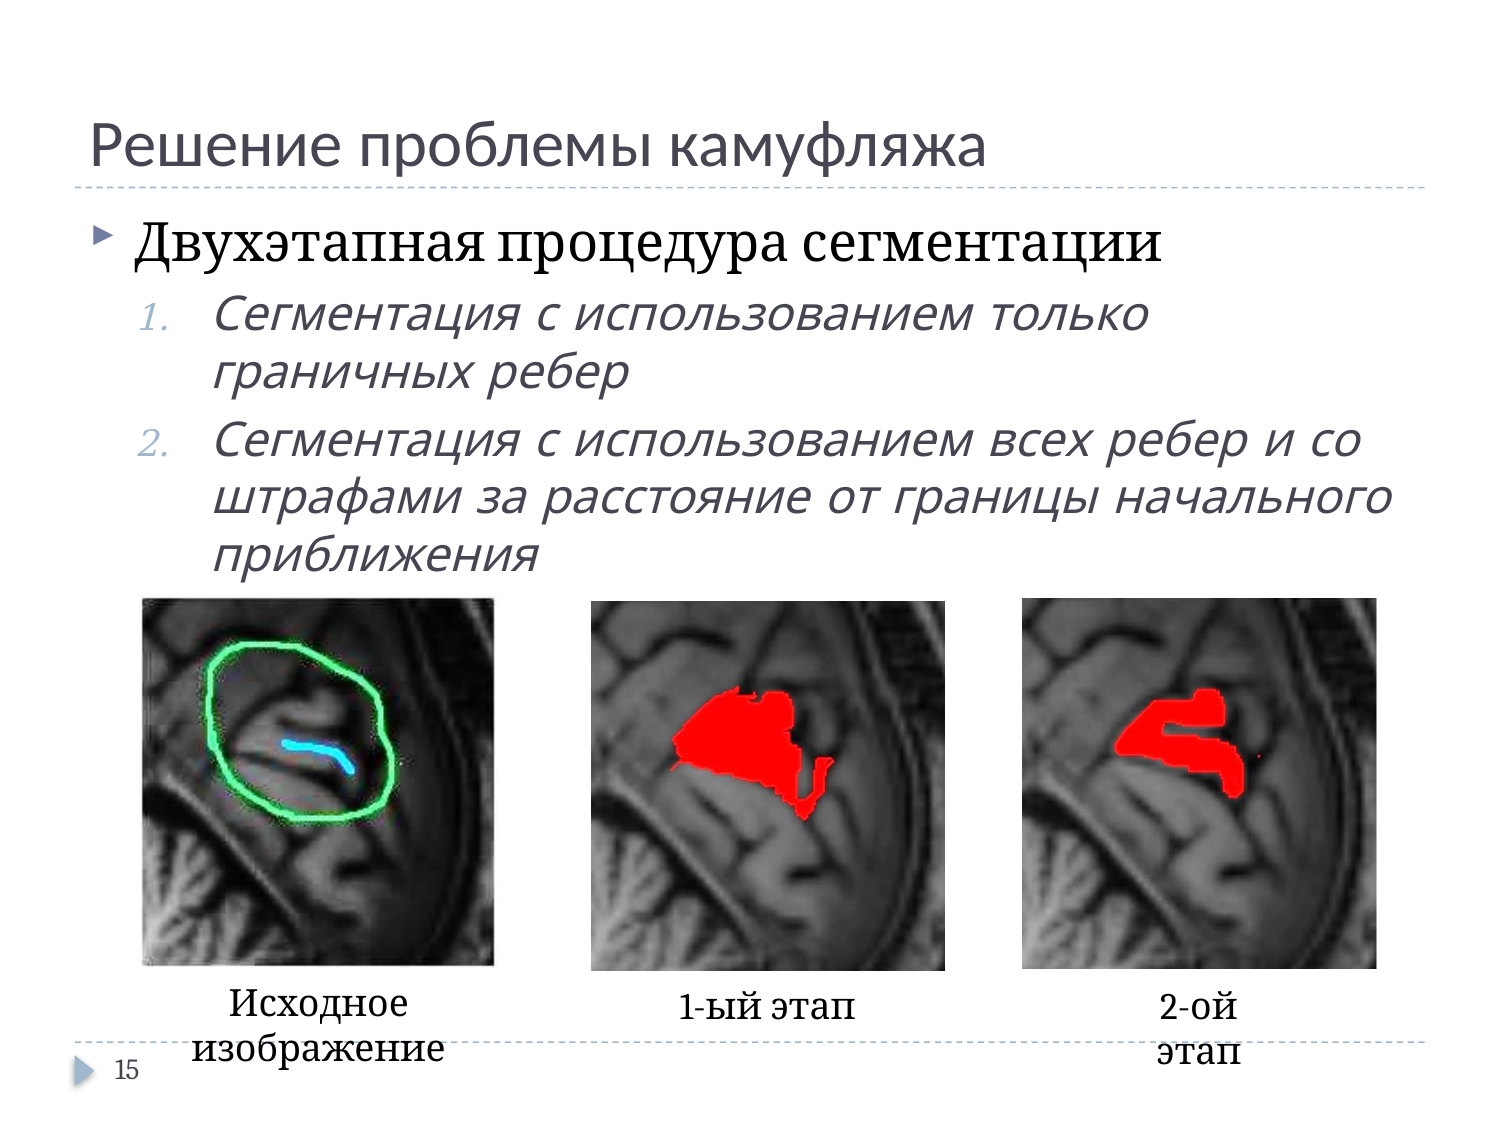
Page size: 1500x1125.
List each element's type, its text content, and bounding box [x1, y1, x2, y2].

text_box 2-ой этап [1098, 981, 1299, 1080]
list Двухэтапная процедура сегментации Сегментация с использованием только граничных ребер Сегментация с использованием всех ребер и со штрафами за расстояние от границы начального приближения [75, 200, 1425, 598]
title Решение проблемы камуфляжа [75, 24, 1425, 188]
slide_number 15 [100, 1042, 426, 1103]
text_box Исходное изображение [106, 971, 532, 1077]
text_box 1-ый этап [622, 984, 913, 1035]
picture [139, 595, 499, 969]
picture [589, 599, 946, 972]
picture [1021, 597, 1377, 969]
